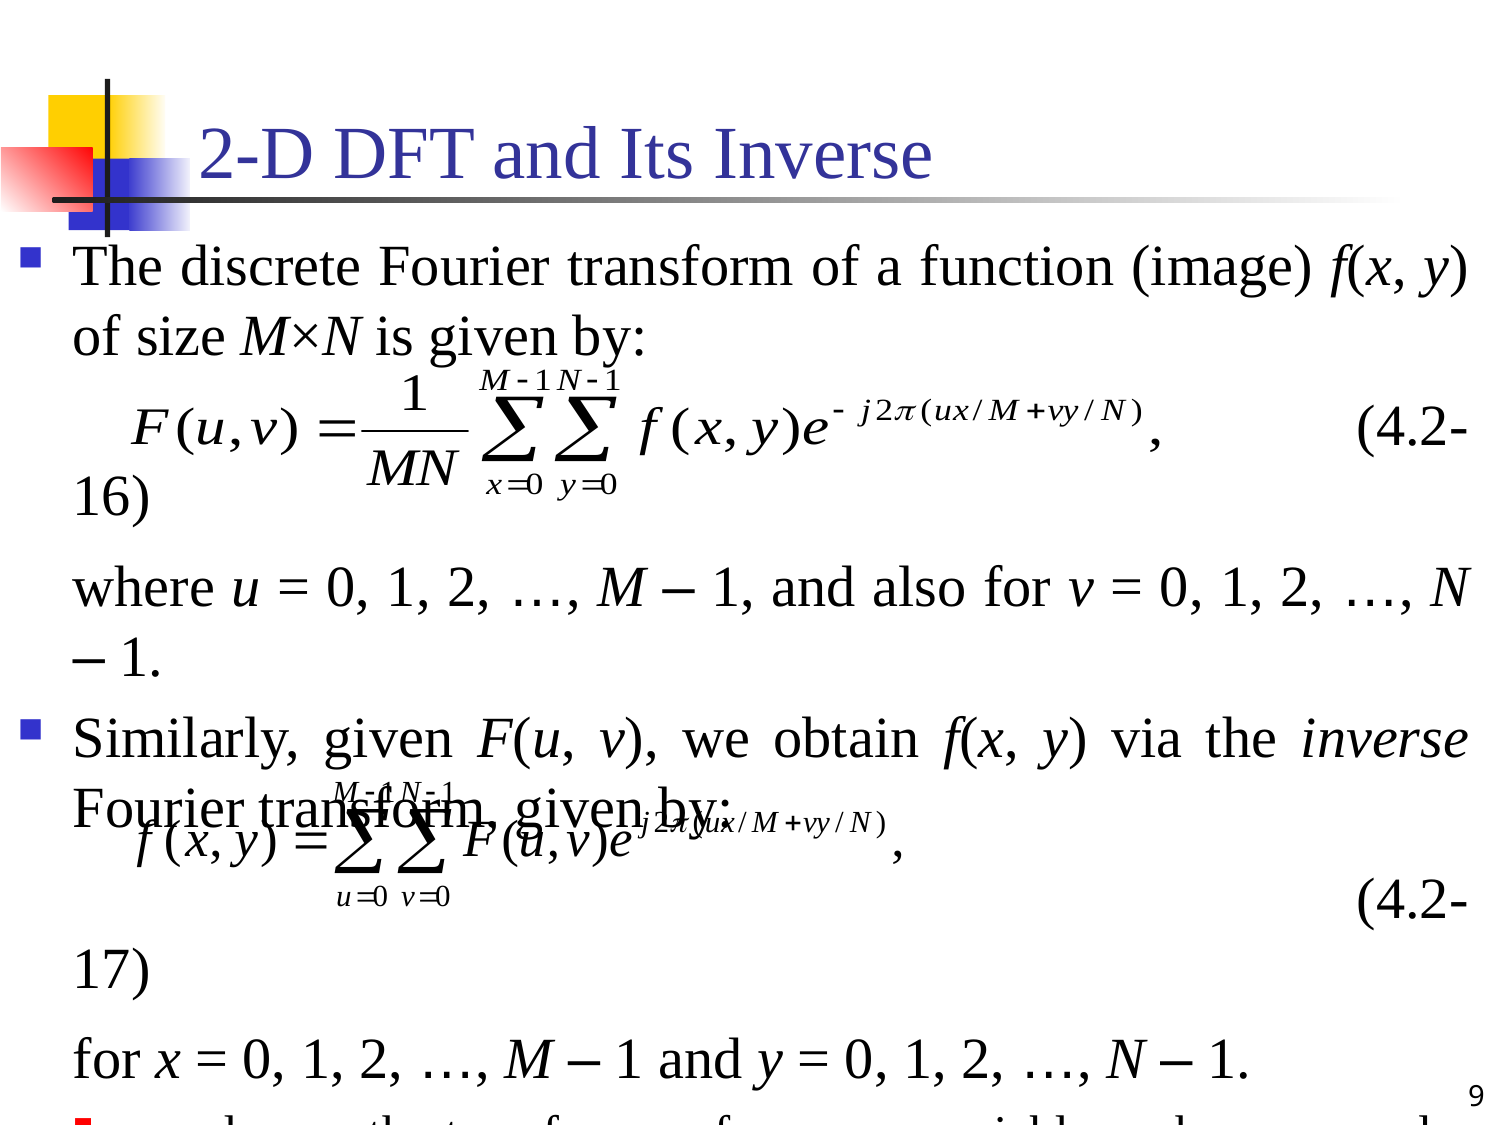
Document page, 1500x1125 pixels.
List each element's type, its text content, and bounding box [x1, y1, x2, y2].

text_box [118, 768, 916, 918]
slide_number 9 [1469, 1082, 1500, 1125]
list The discrete Fourier transform of a function (image) f(x, y) of size M×N is given by: (4.2-16) where u = 0, 1, 2, …, M – 1, and also for v = 0, 1, 2, …, N – 1. Similarly, given F(u, v), we obtain f(x, y) via the inverse Fourier transform, given by: (4.2-17) for x = 0, 1, 2, …, M – 1 and y = 0, 1, 2, …, N – 1. u and v are the transform or frequency variables, whereas x and y are the spatial or image variables. [17, 227, 1469, 1125]
title 2-D DFT and Its Inverse [183, 0, 1462, 202]
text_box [120, 355, 1176, 511]
